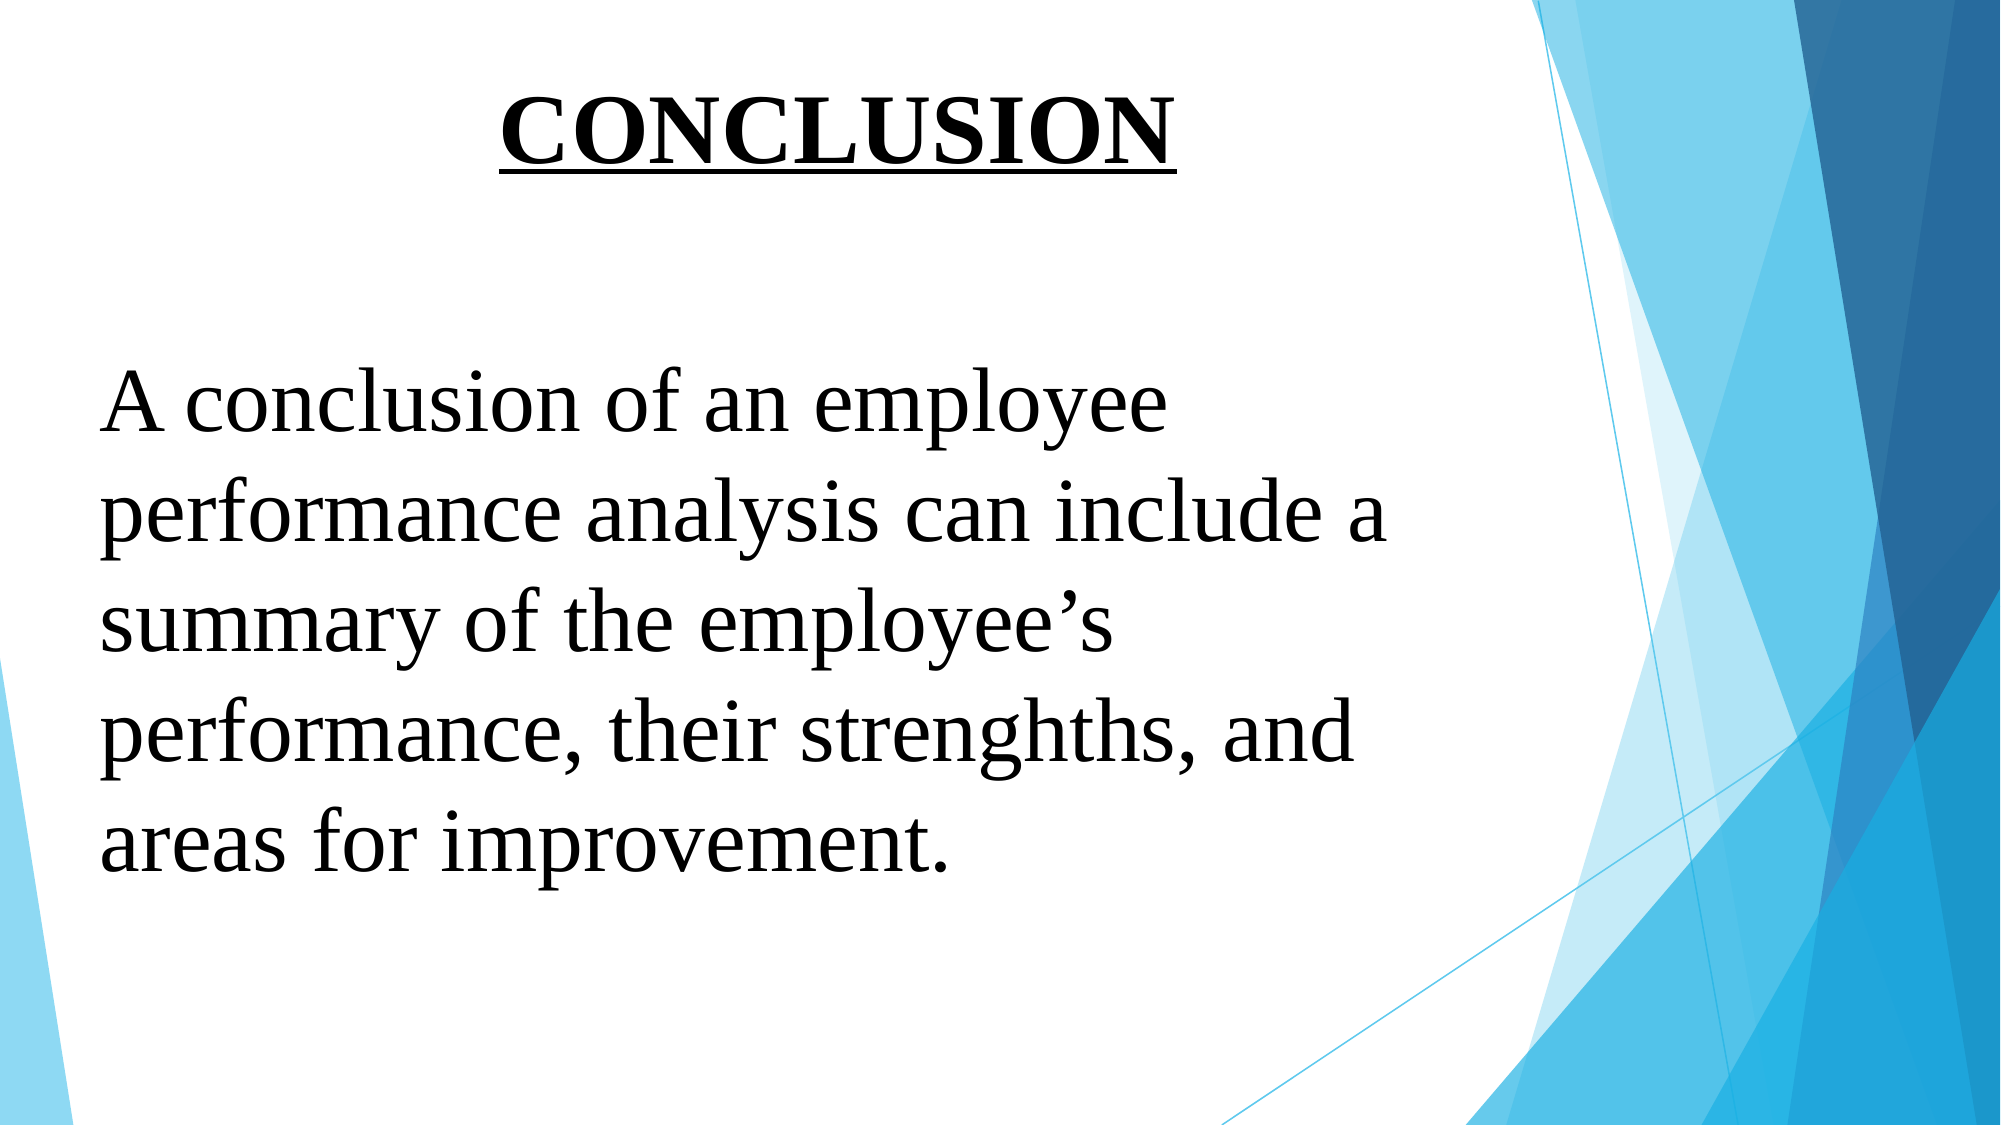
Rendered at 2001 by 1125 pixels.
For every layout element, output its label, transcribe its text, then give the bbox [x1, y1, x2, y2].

title CONCLUSION [123, 63, 1877, 188]
list A conclusion of an employee performance analysis can include a summary of the employee’s performance, their strenghths, and areas for improvement. [99, 339, 1528, 896]
